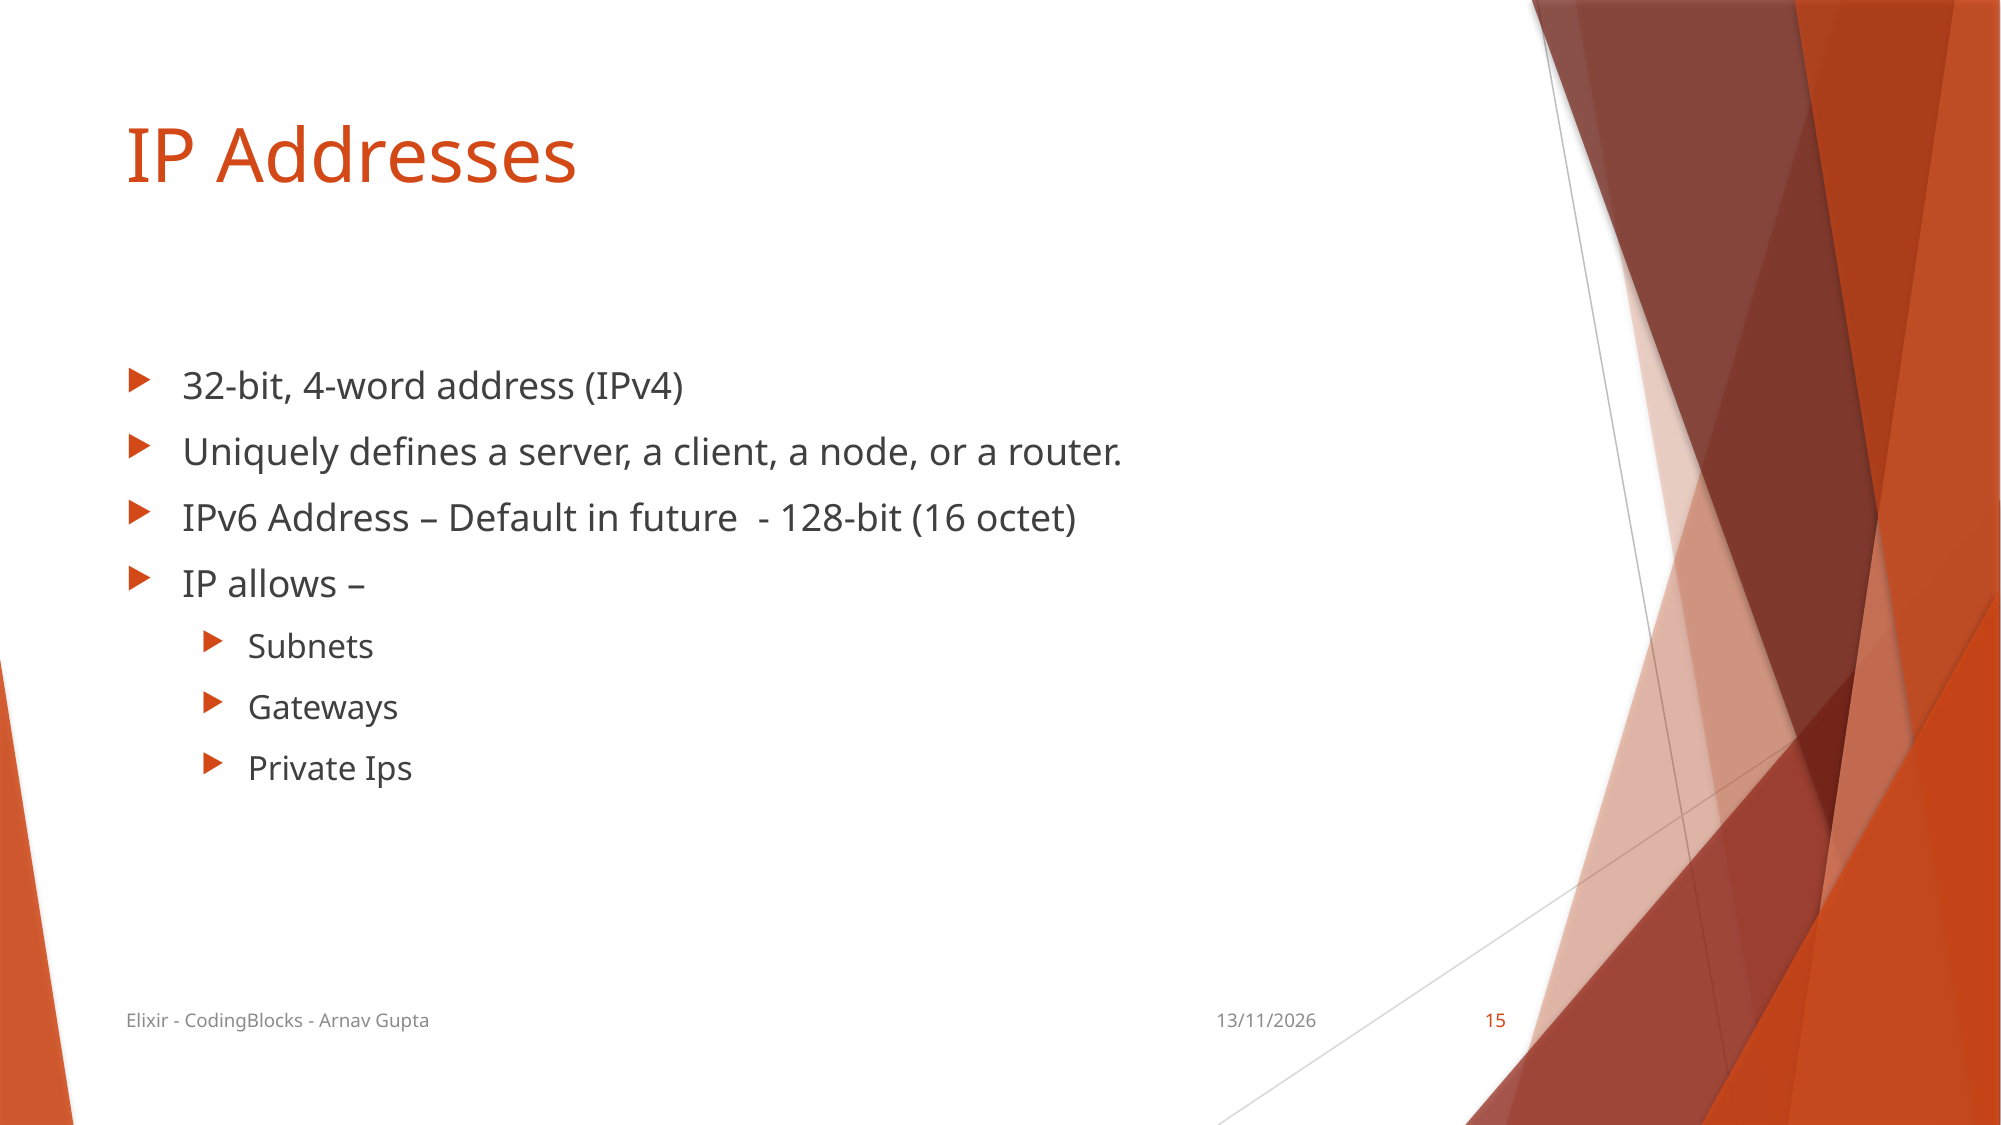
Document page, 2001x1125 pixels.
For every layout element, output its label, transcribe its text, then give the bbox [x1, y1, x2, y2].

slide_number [1181, 991, 1332, 1051]
title IP Addresses [111, 99, 1522, 317]
footer Elixir - CodingBlocks - Arnav Gupta [111, 991, 1145, 1051]
list 32-bit, 4-word address (IPv4) Uniquely defines a server, a client, a node, or a router. IPv6 Address – Default in future - 128-bit (16 octet) IP allows – Subnets Gateways Private Ips [111, 354, 1522, 992]
slide_number 15 [1409, 991, 1522, 1051]
